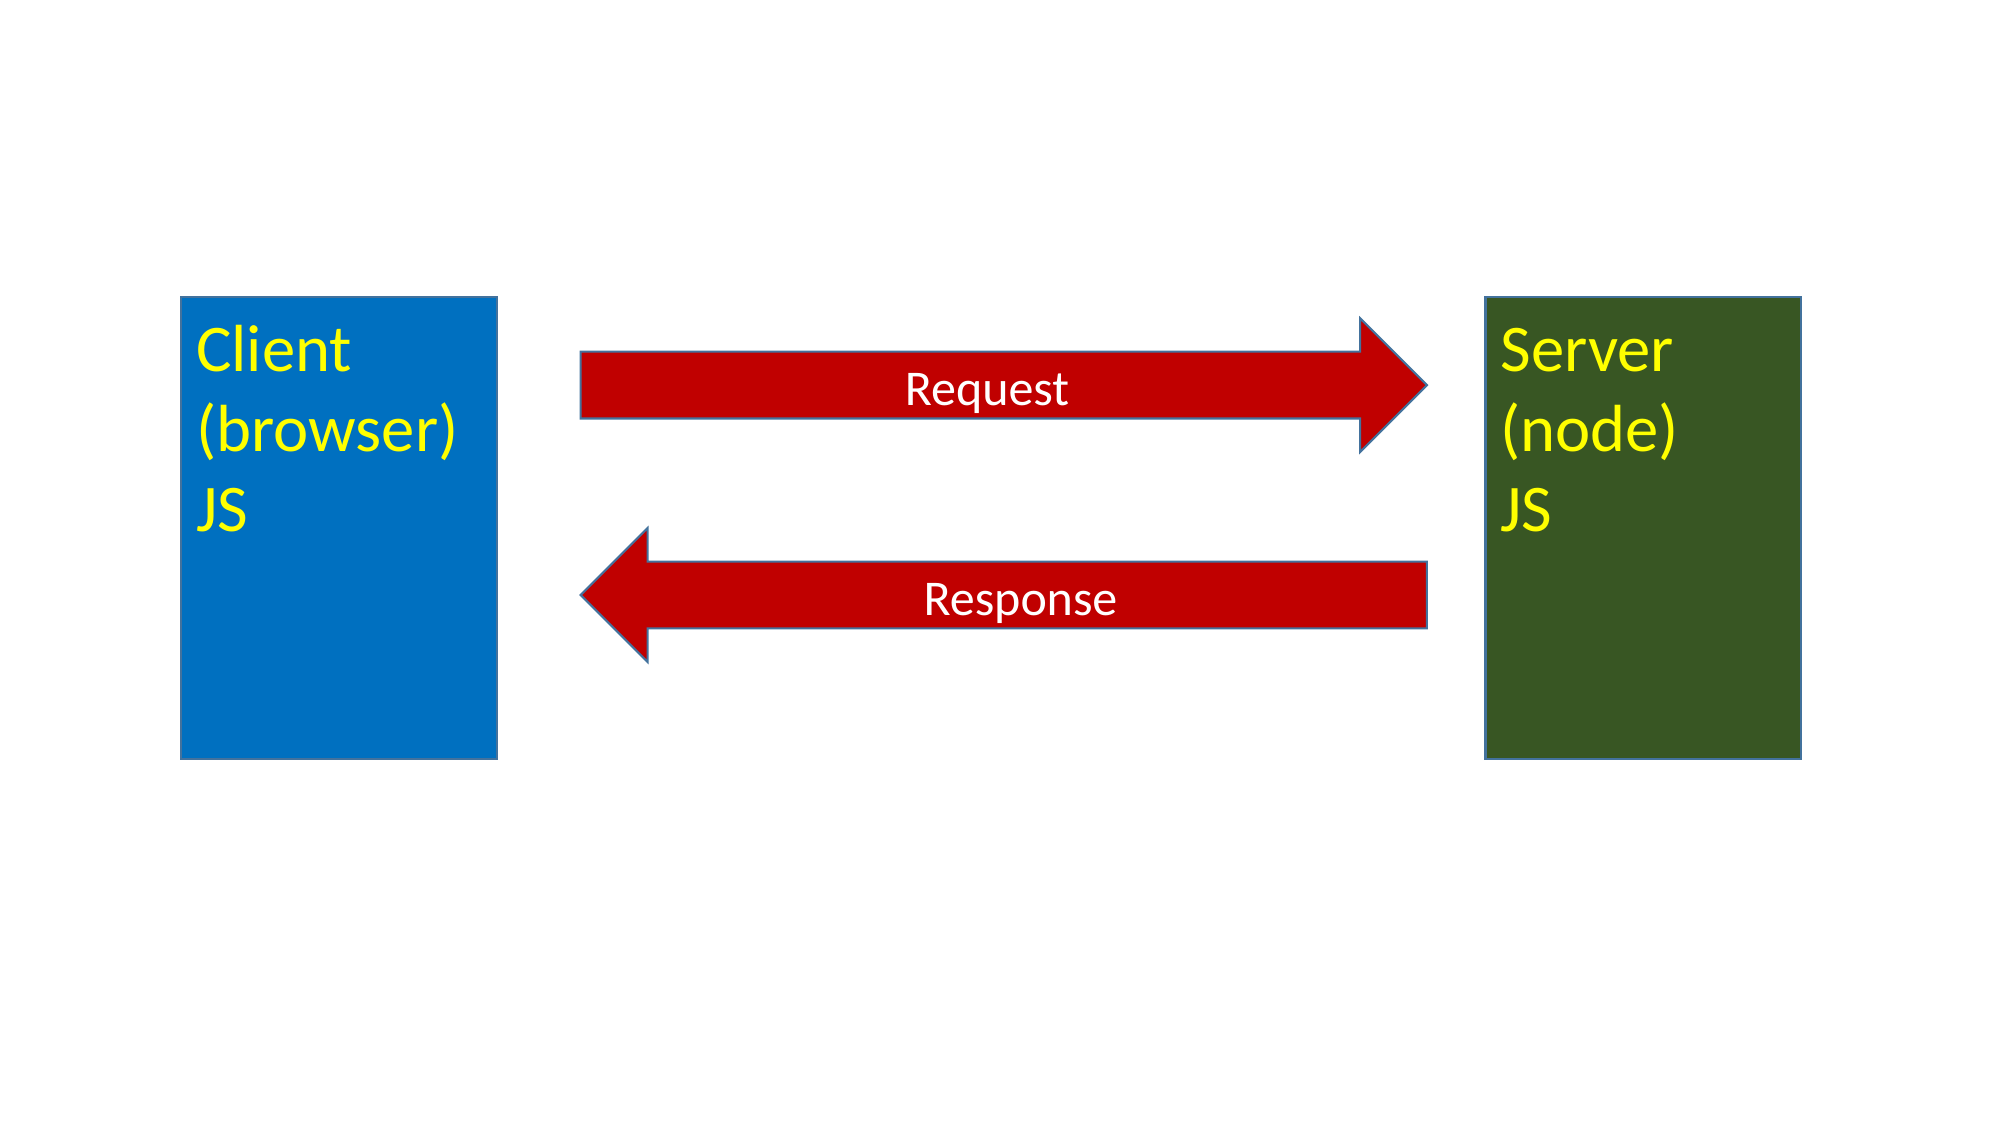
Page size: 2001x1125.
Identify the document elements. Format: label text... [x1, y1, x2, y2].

text_box Client (browser) JS [180, 296, 498, 760]
text_box Request [579, 315, 1429, 455]
text_box Response [579, 525, 1428, 665]
text_box Server (node) JS [1484, 296, 1802, 760]
